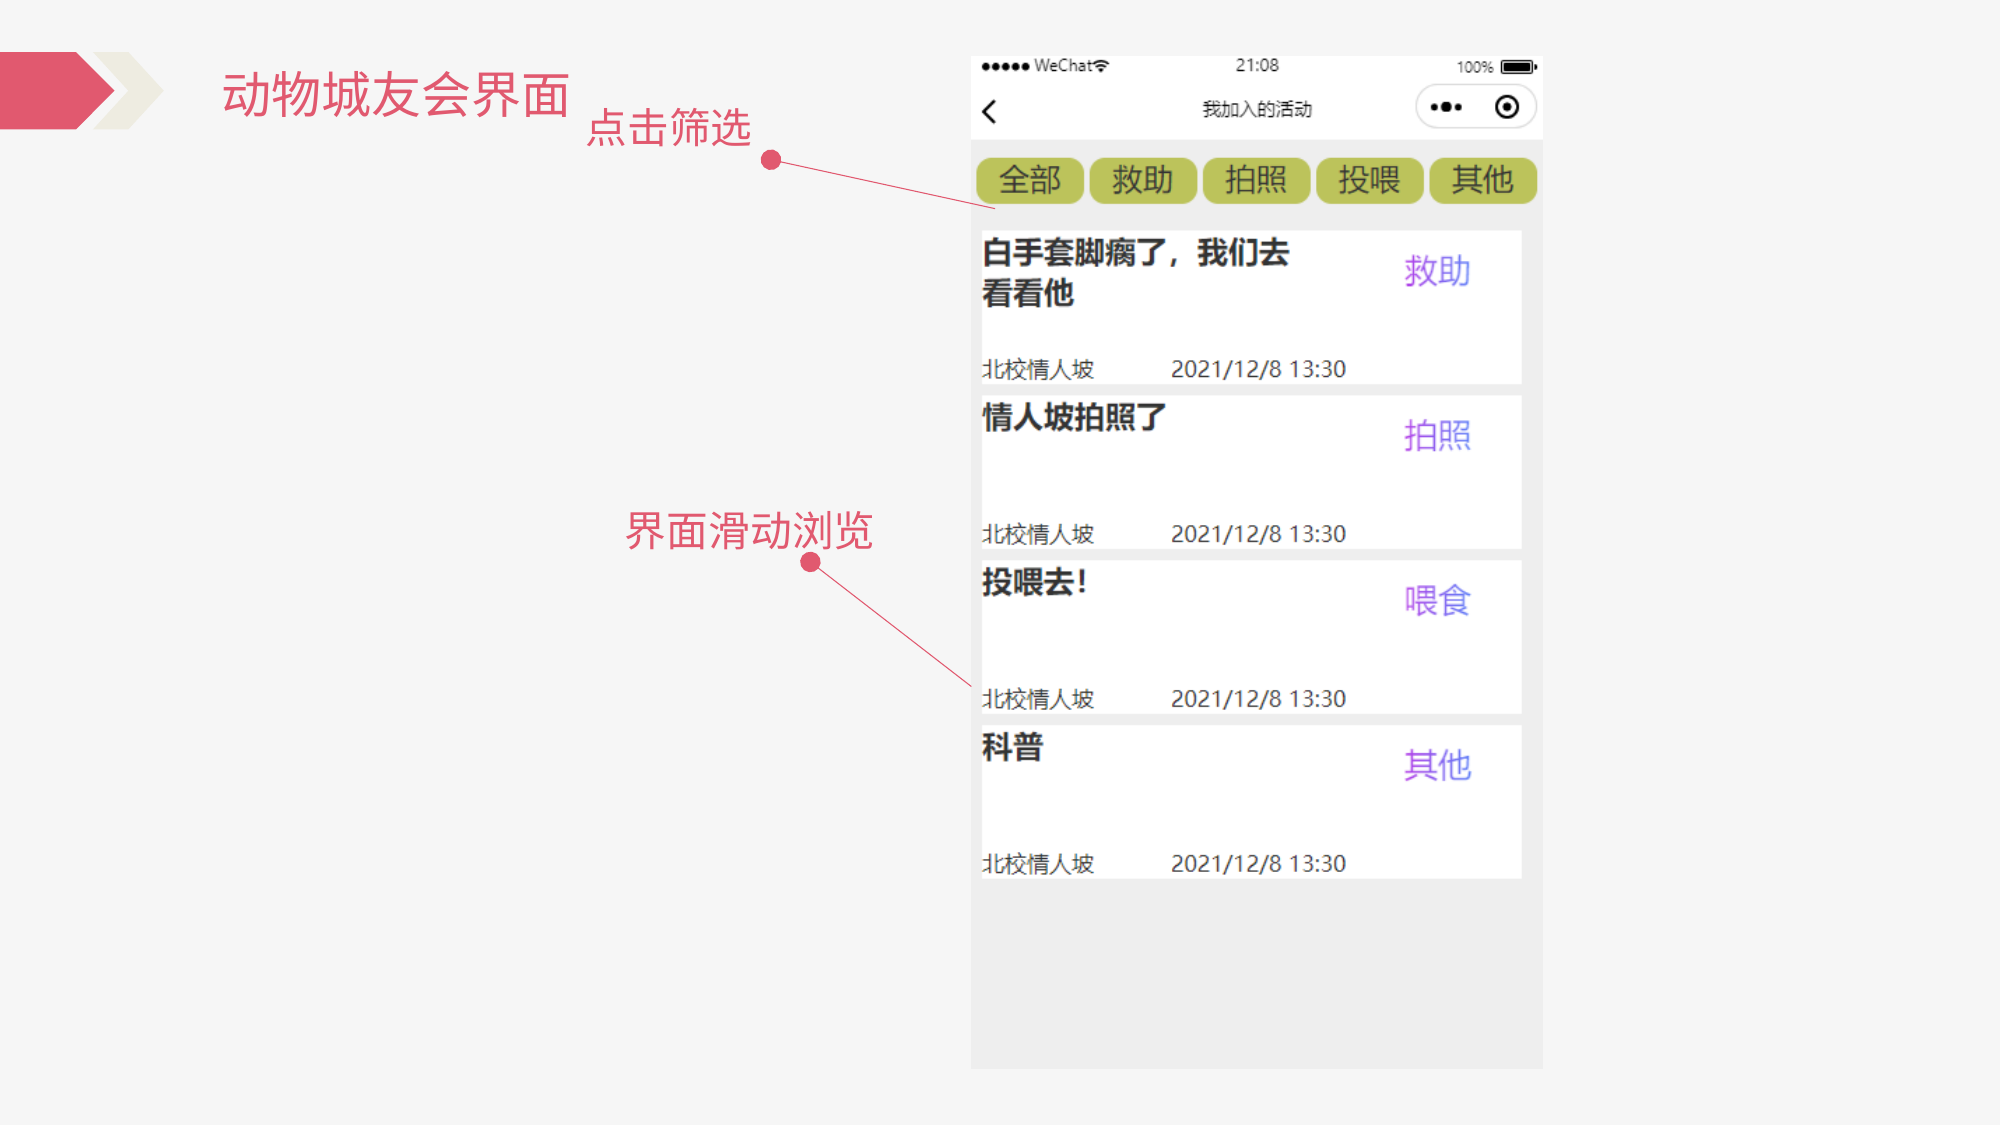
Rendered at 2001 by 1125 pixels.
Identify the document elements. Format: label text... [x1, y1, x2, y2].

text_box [195, 44, 1310, 132]
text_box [770, 159, 995, 209]
picture [971, 56, 1543, 1069]
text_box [810, 562, 972, 687]
text_box 点击筛选 [570, 132, 971, 160]
text_box 界面滑动浏览 [610, 497, 971, 562]
